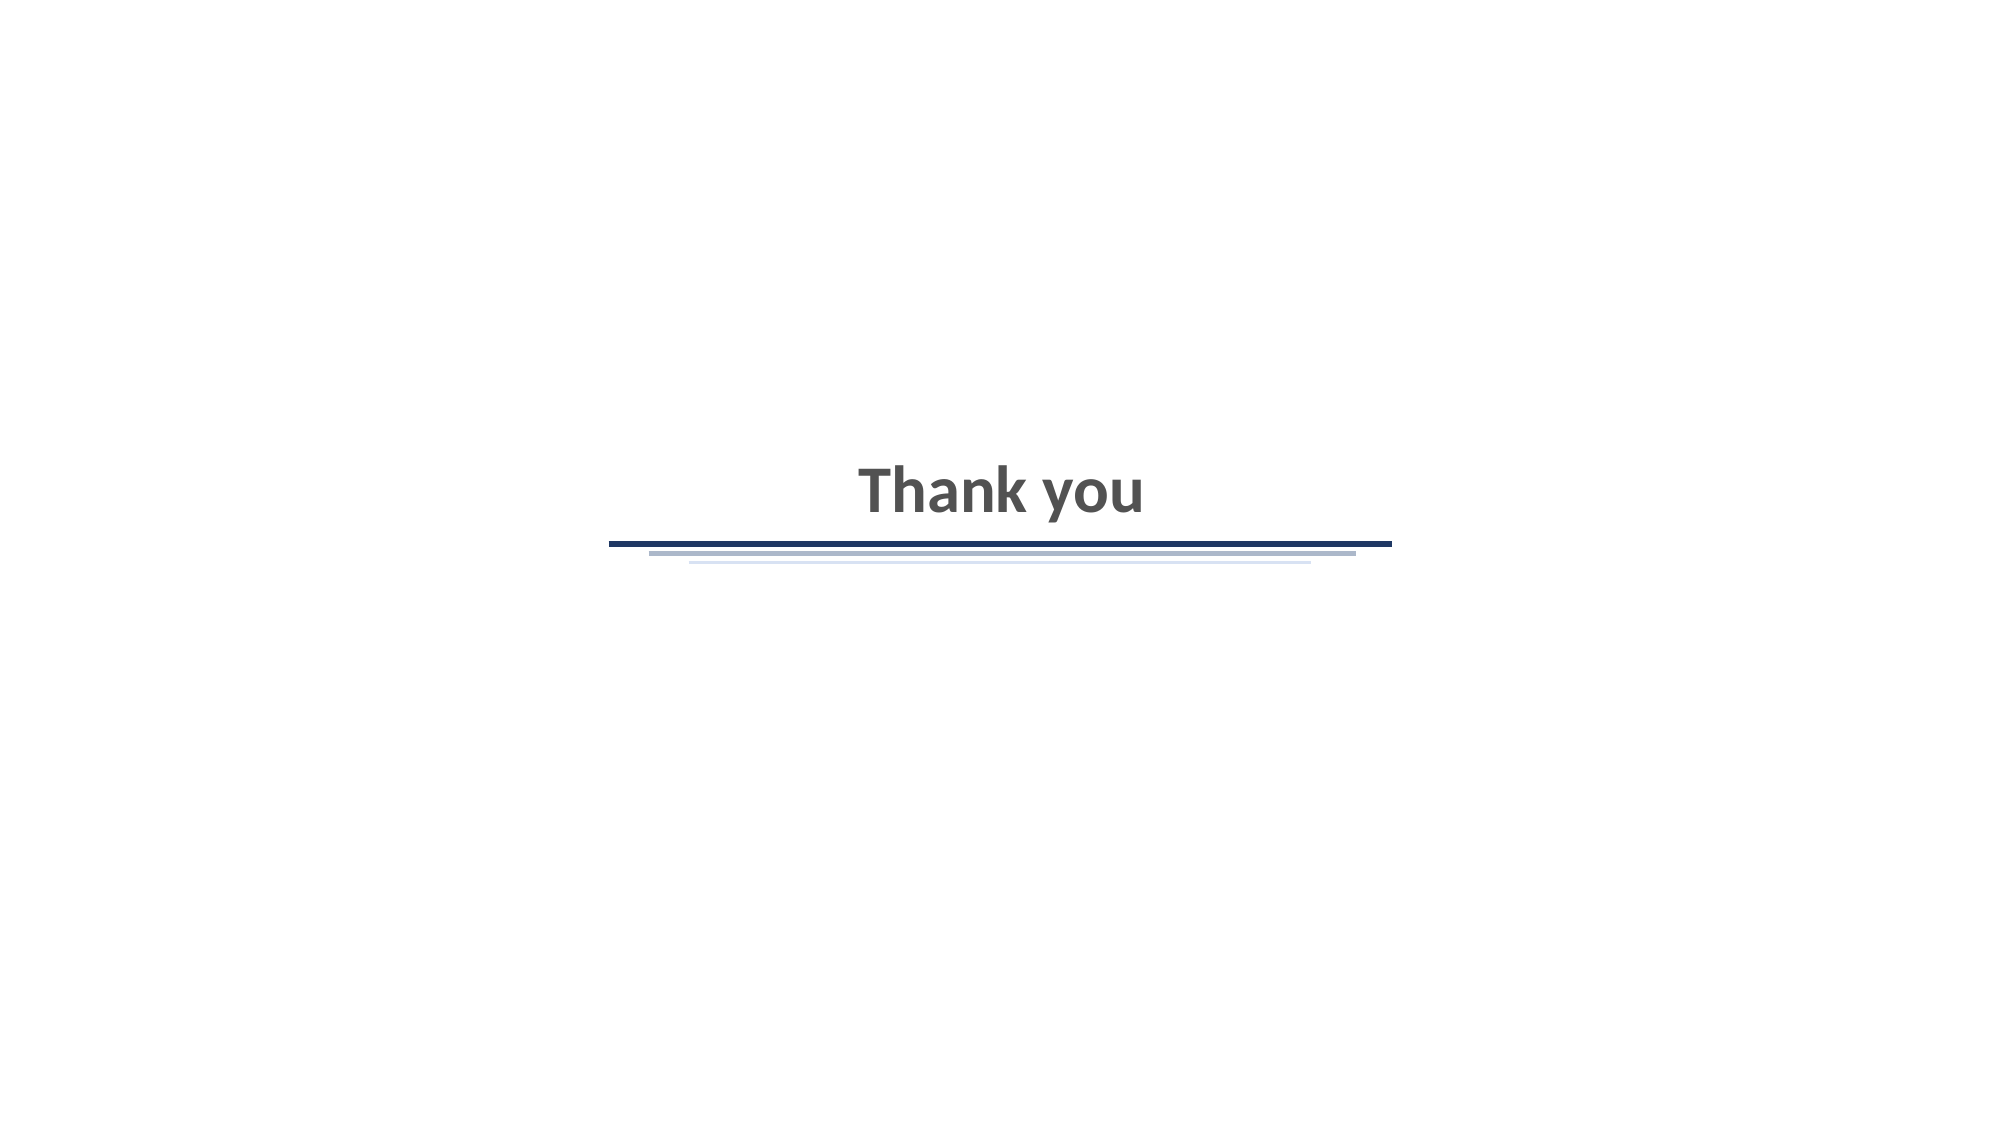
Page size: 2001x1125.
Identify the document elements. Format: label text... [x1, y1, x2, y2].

text_box Thank you [492, 438, 1512, 534]
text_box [608, 543, 1392, 563]
